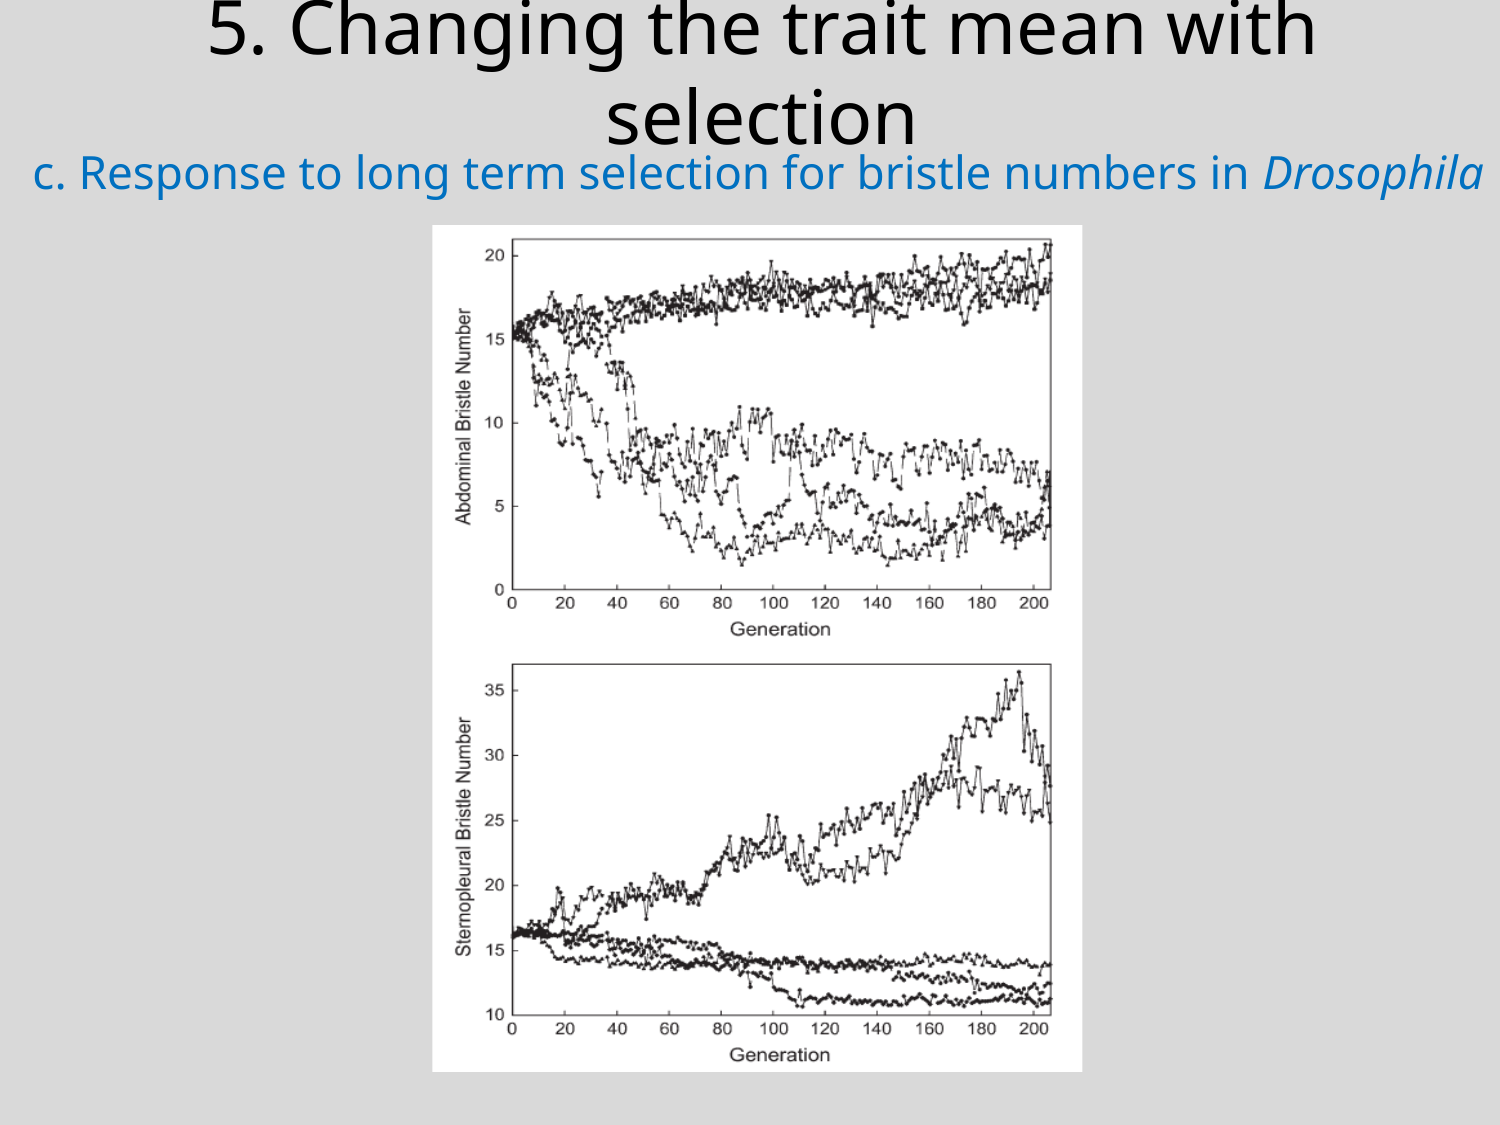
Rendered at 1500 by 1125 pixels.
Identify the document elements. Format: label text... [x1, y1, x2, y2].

title 5. Changing the trait mean with selection [24, 2, 1500, 138]
picture [432, 224, 1083, 1072]
text_box c. Response to long term selection for bristle numbers in Drosophila [17, 136, 1499, 207]
